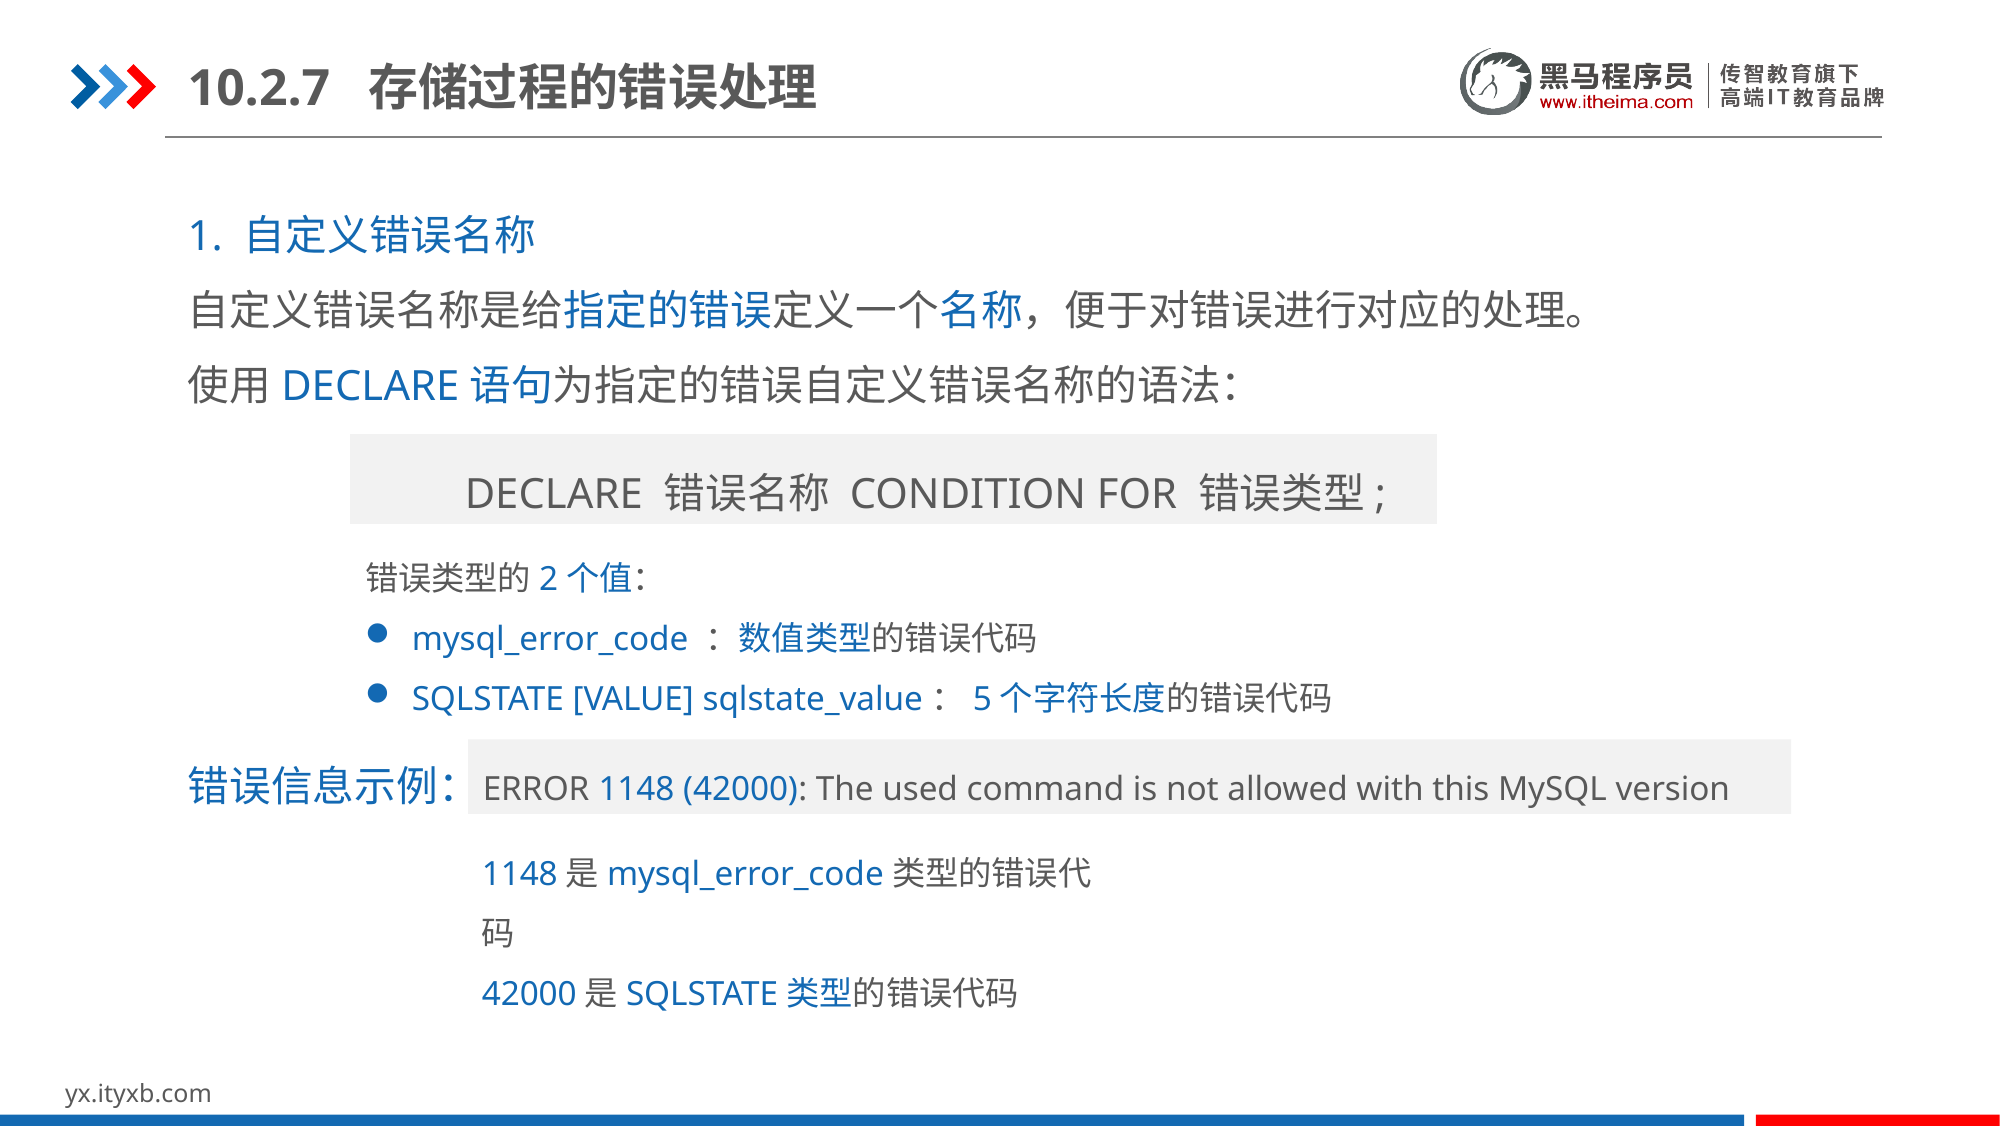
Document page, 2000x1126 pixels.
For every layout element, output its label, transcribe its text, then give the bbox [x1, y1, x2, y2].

text_box 错误类型的2个值： mysql_error_code ：数值类型的错误代码 SQLSTATE [VALUE] sqlstate_value：5个字符长度的错误代码 [350, 530, 1650, 725]
text_box ERROR 1148 (42000): The used command is not allowed with this MySQL version [468, 739, 1792, 814]
picture [1460, 48, 1887, 115]
text_box 10.2.7 存储过程的错误处理 [187, 43, 827, 127]
text_box 1148是mysql_error_code类型的错误代码 42000是SQLSTATE类型的错误代码 [467, 824, 1129, 1020]
text_box 错误信息示例： [173, 727, 1839, 818]
text_box 1. 自定义错误名称 自定义错误名称是给指定的错误定义一个名称，便于对错误进行对应的处理。 使用DECLARE语句为指定的错误自定义错误名称的语法： [173, 176, 1839, 417]
text_box DECLARE 错误名称 CONDITION FOR 错误类型; [350, 434, 1437, 524]
